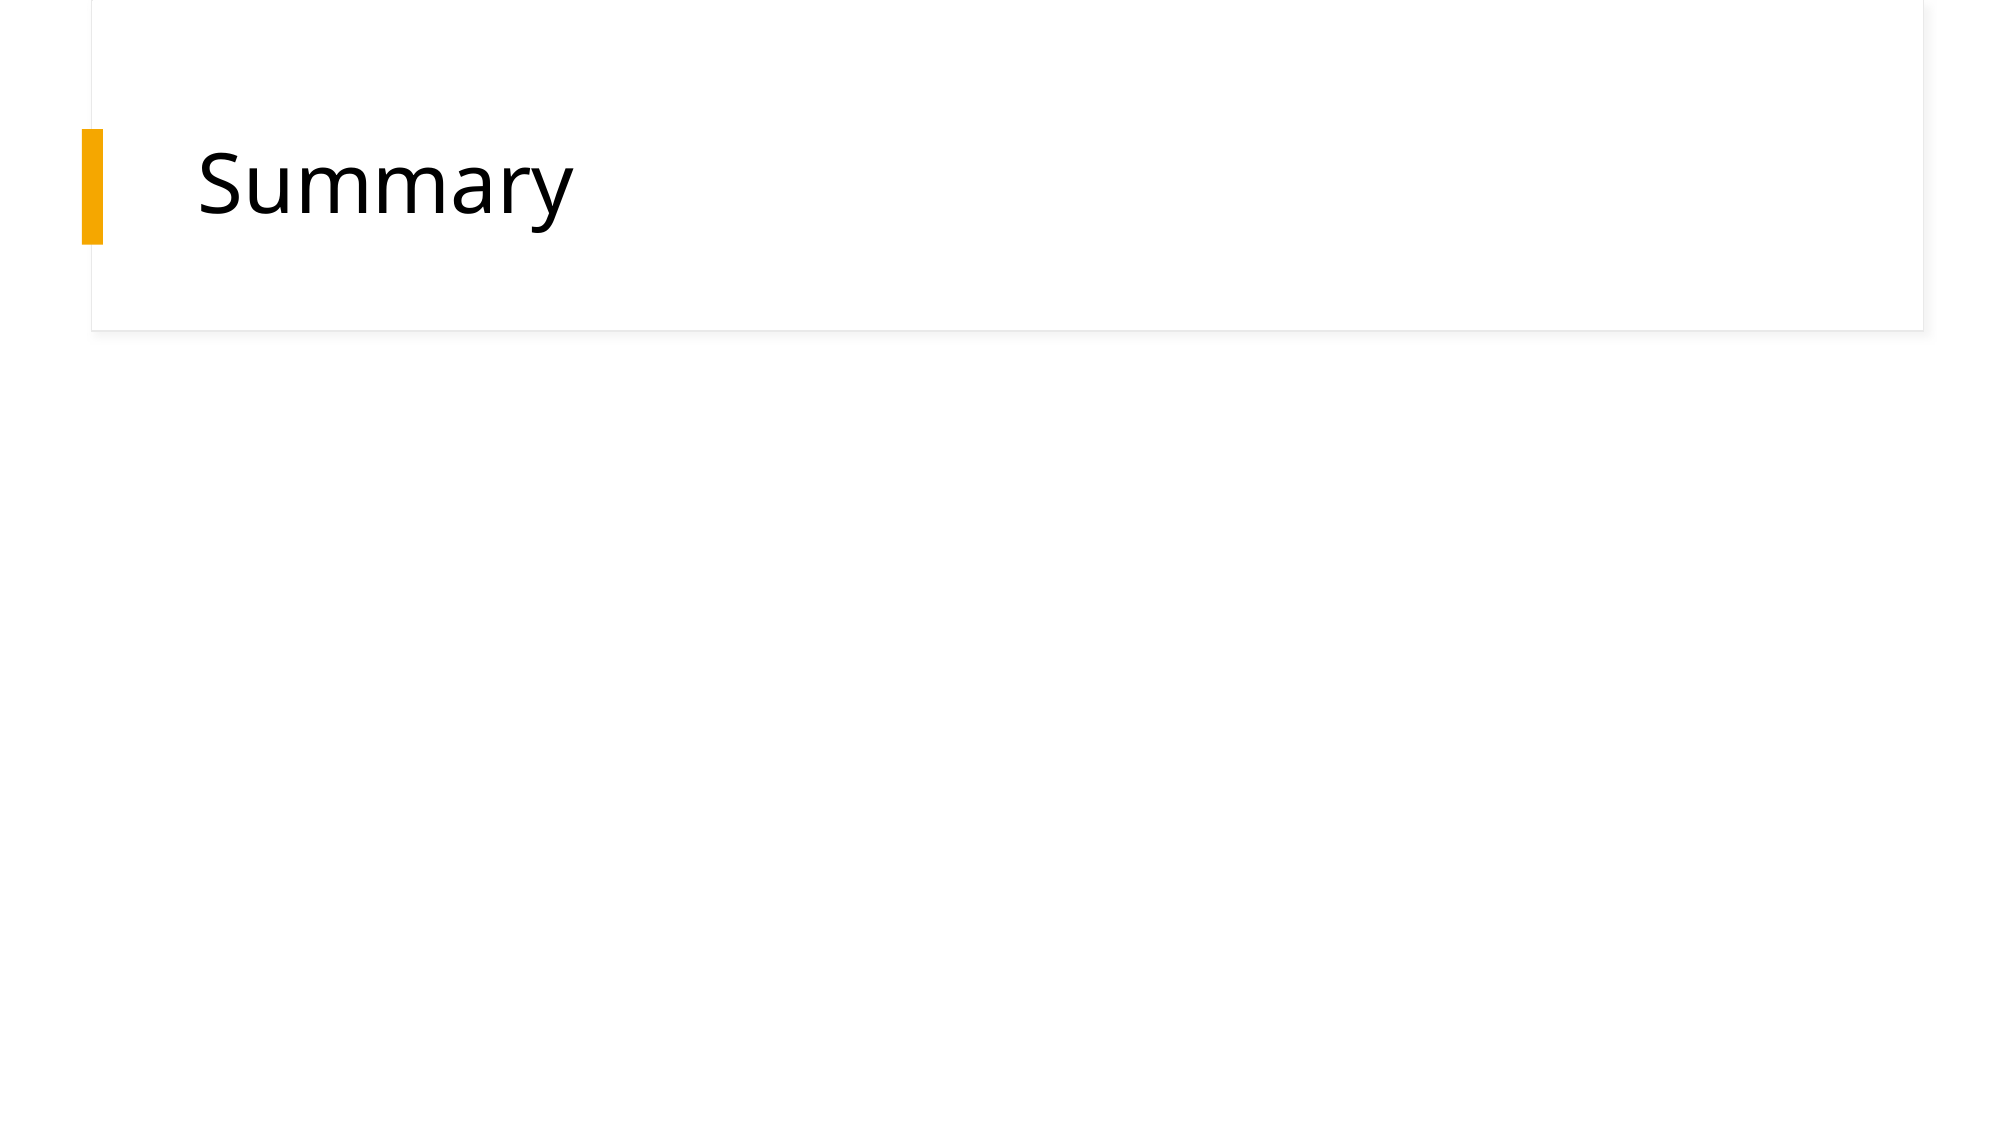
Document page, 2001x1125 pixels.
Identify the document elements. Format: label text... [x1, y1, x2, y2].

title Summary [183, 90, 1851, 284]
